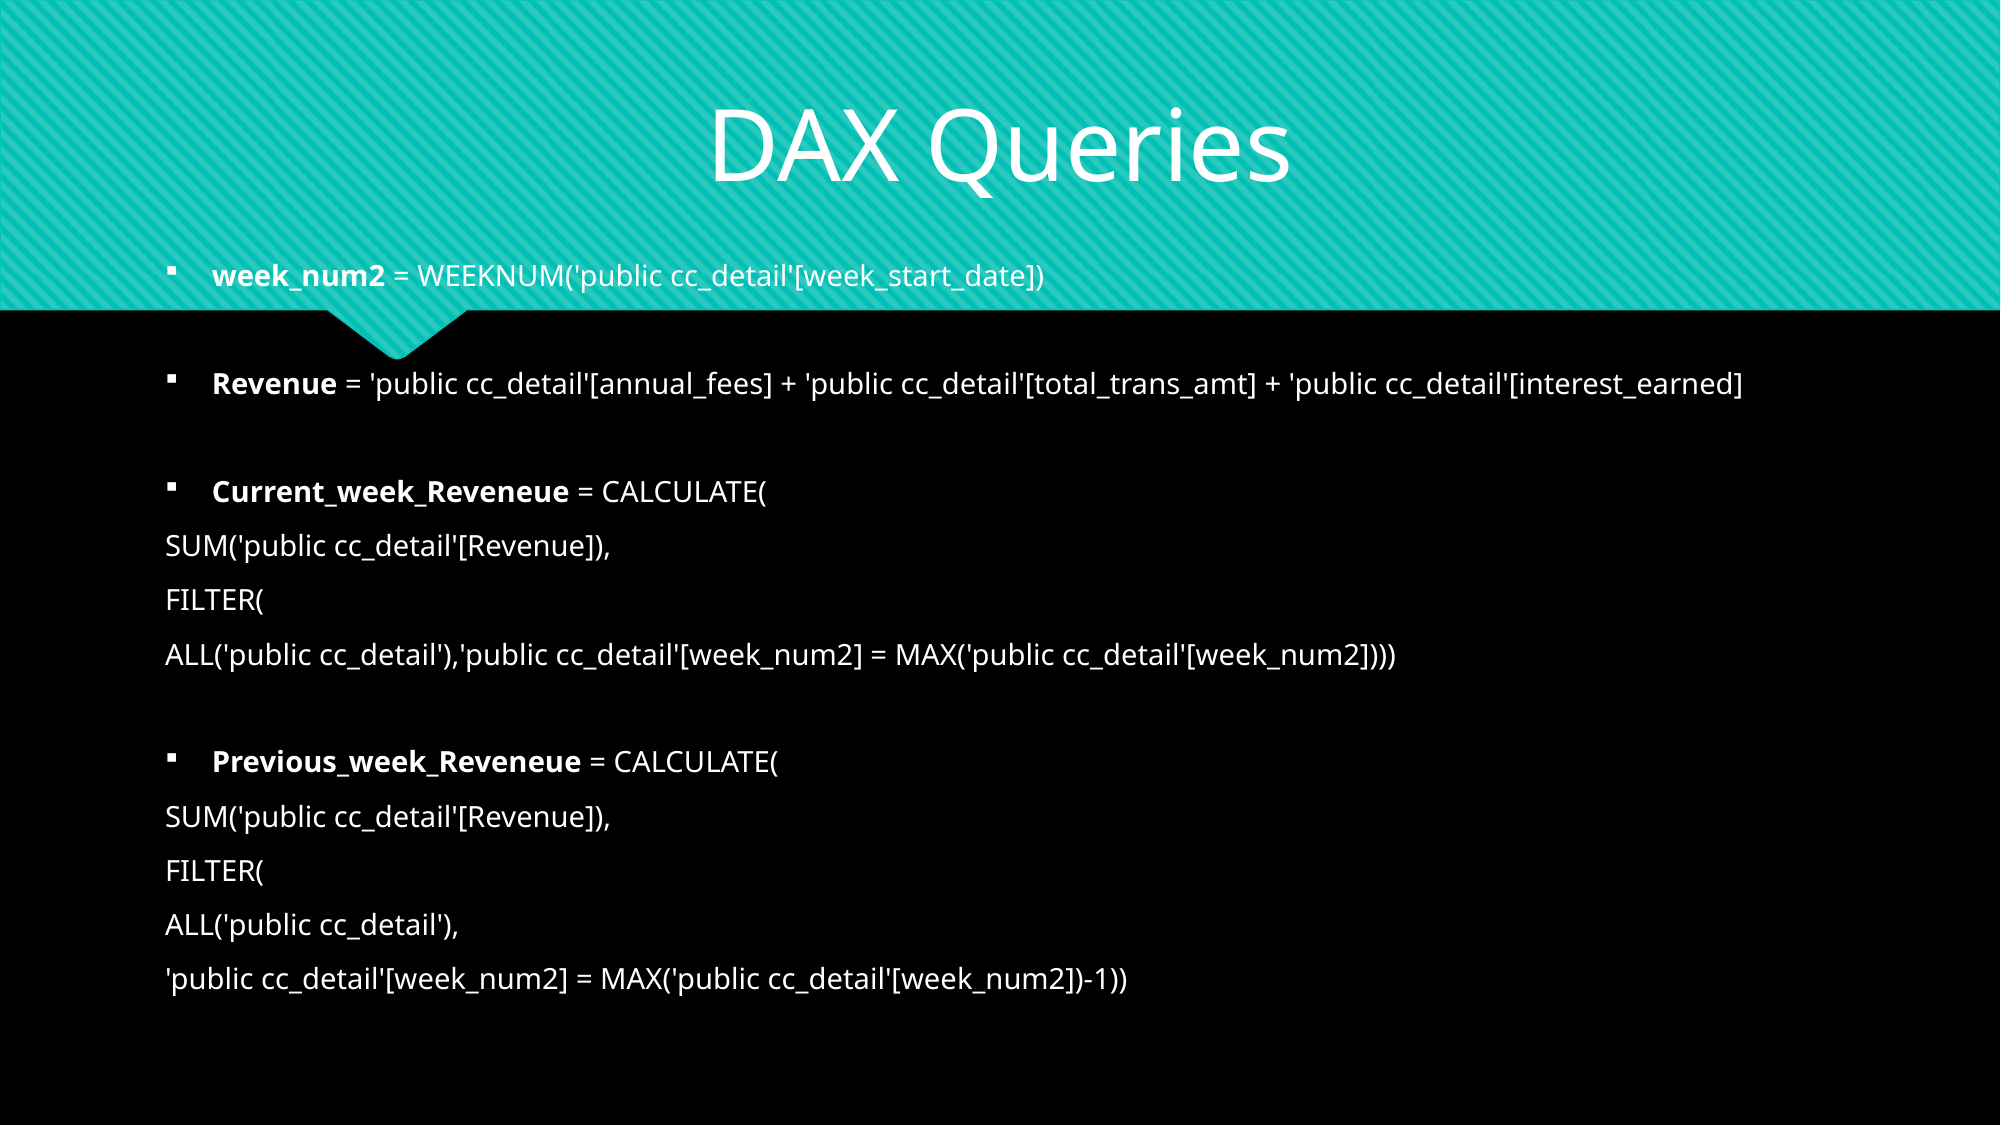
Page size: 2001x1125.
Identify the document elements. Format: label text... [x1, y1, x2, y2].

text_box week_num2 = WEEKNUM('public cc_detail'[week_start_date]) Revenue = 'public cc_detail'[annual_fees] + 'public cc_detail'[total_trans_amt] + 'public cc_detail'[interest_earned] Current_week_Reveneue = CALCULATE( SUM('public cc_detail'[Revenue]), FILTER( ALL('public cc_detail'),'public cc_detail'[week_num2] = MAX('public cc_detail'[week_num2]))) Previous_week_Reveneue = CALCULATE( SUM('public cc_detail'[Revenue]), FILTER( ALL('public cc_detail'), 'public cc_detail'[week_num2] = MAX('public cc_detail'[week_num2])-1)) [112, 247, 1888, 1003]
text_box DAX Queries [184, 13, 1816, 247]
